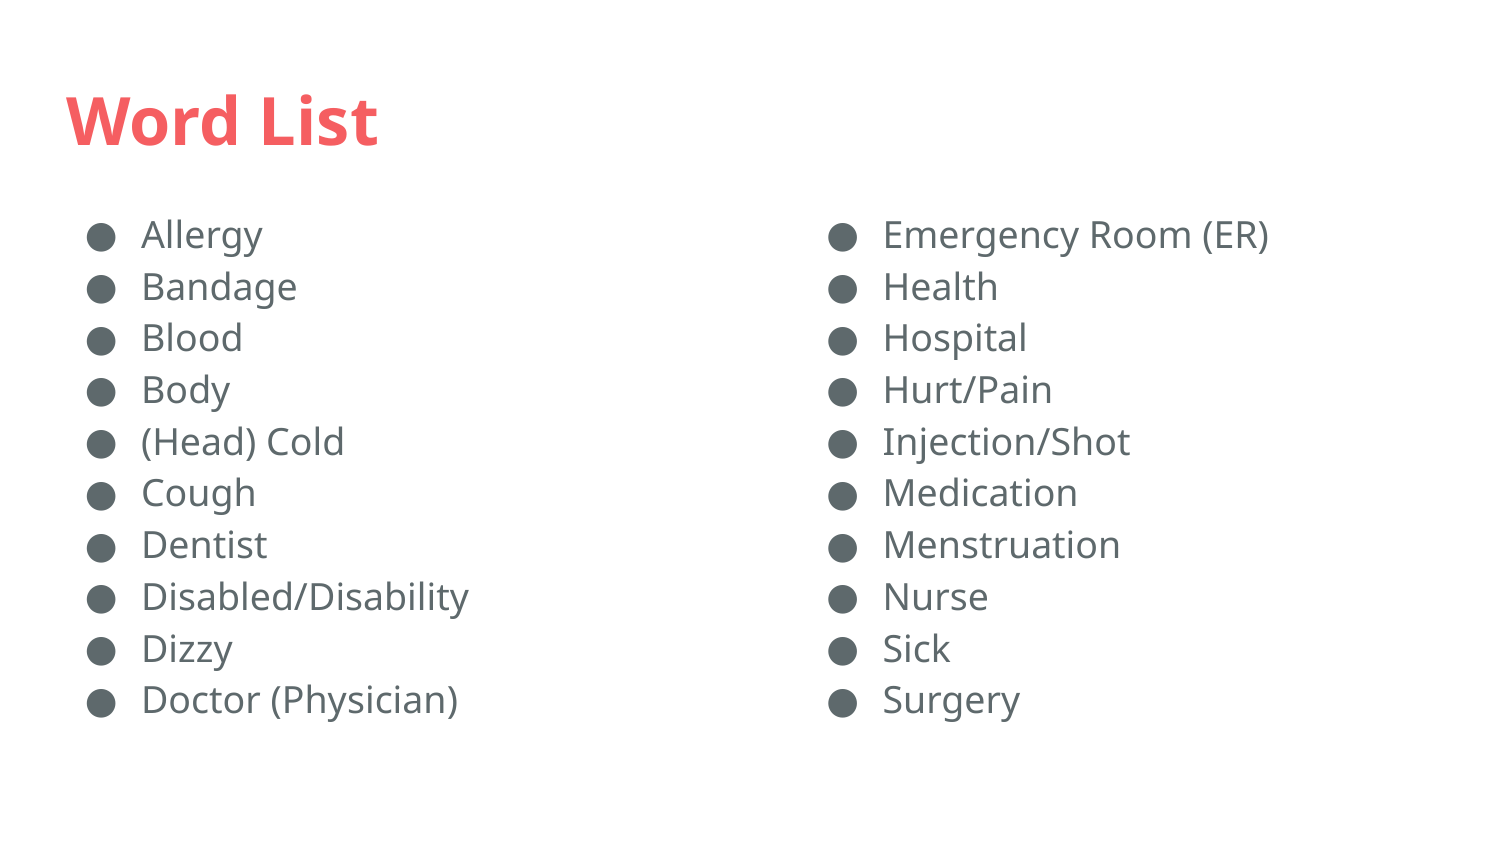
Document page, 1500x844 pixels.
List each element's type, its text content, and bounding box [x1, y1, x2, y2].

list Allergy Bandage Blood Body (Head) Cold Cough Dentist Disabled/Disability Dizzy Doctor (Physician) [51, 189, 708, 750]
list Emergency Room (ER) Health Hospital Hurt/Pain Injection/Shot Medication Menstruation Nurse Sick Surgery [792, 189, 1449, 750]
title Word List [51, 64, 1449, 167]
